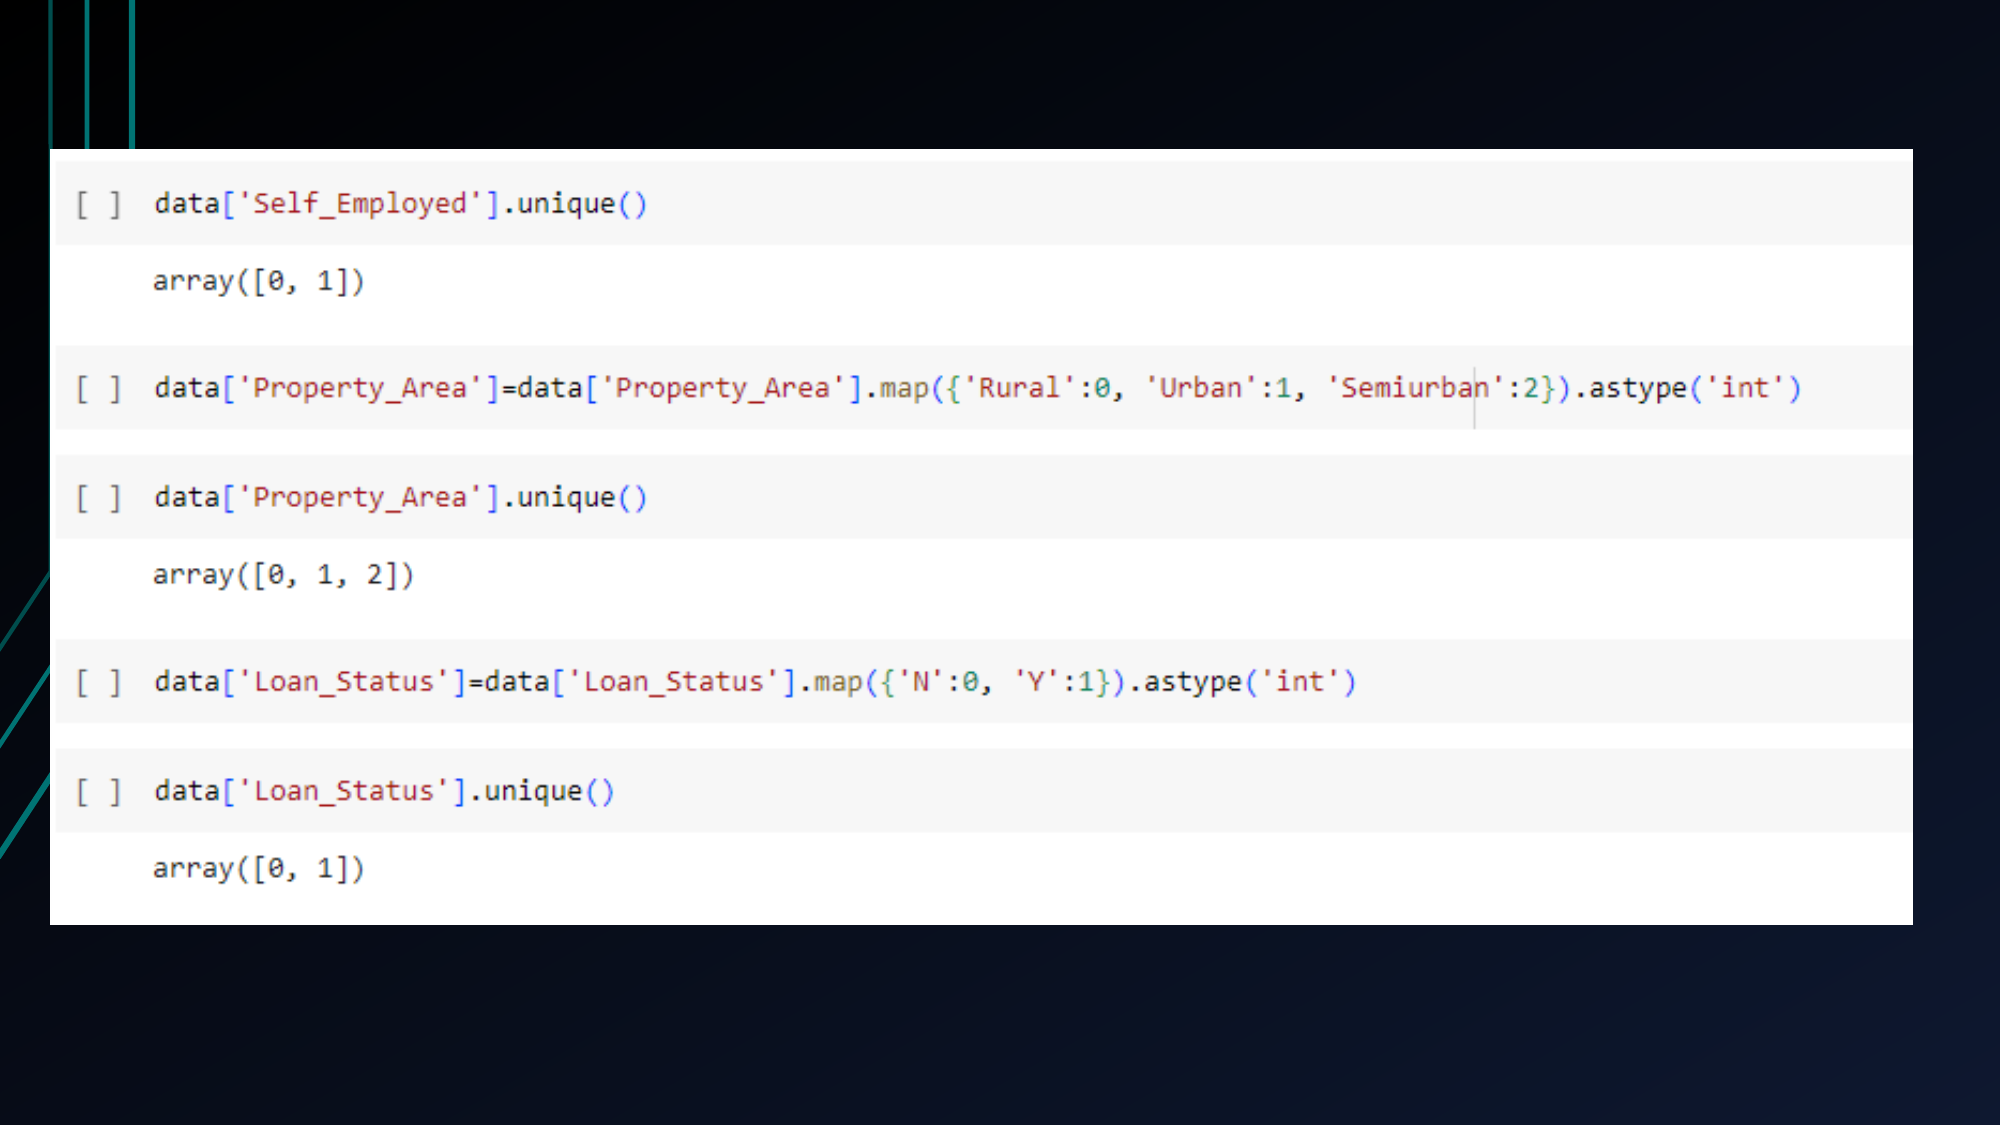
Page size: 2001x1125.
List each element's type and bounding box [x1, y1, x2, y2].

picture [49, 149, 1913, 926]
